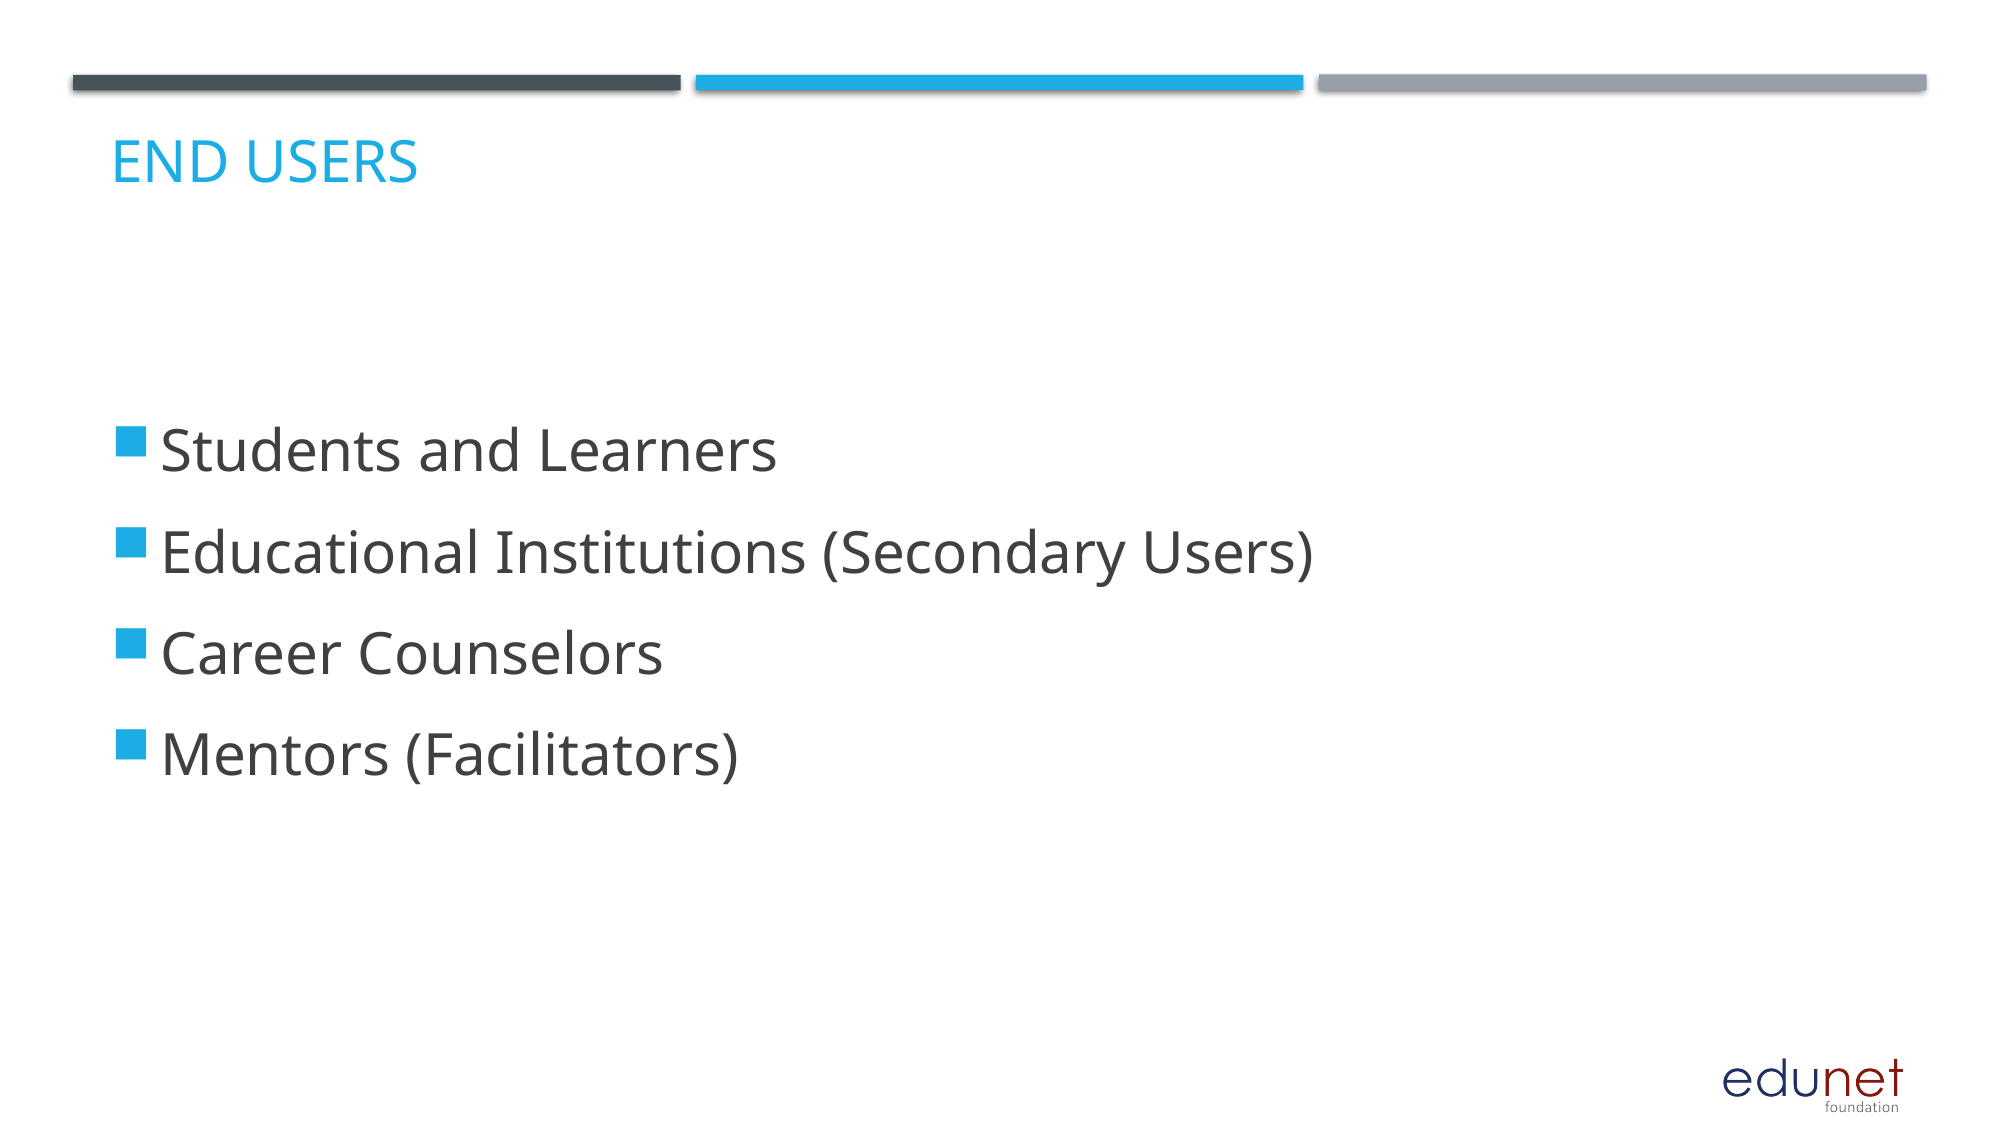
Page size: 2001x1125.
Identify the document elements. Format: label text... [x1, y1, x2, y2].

title End users [95, 115, 1905, 203]
list Students and Learners Educational Institutions (Secondary Users) Career Counselors Mentors (Facilitators) [95, 213, 1905, 981]
picture [1719, 1056, 1905, 1116]
